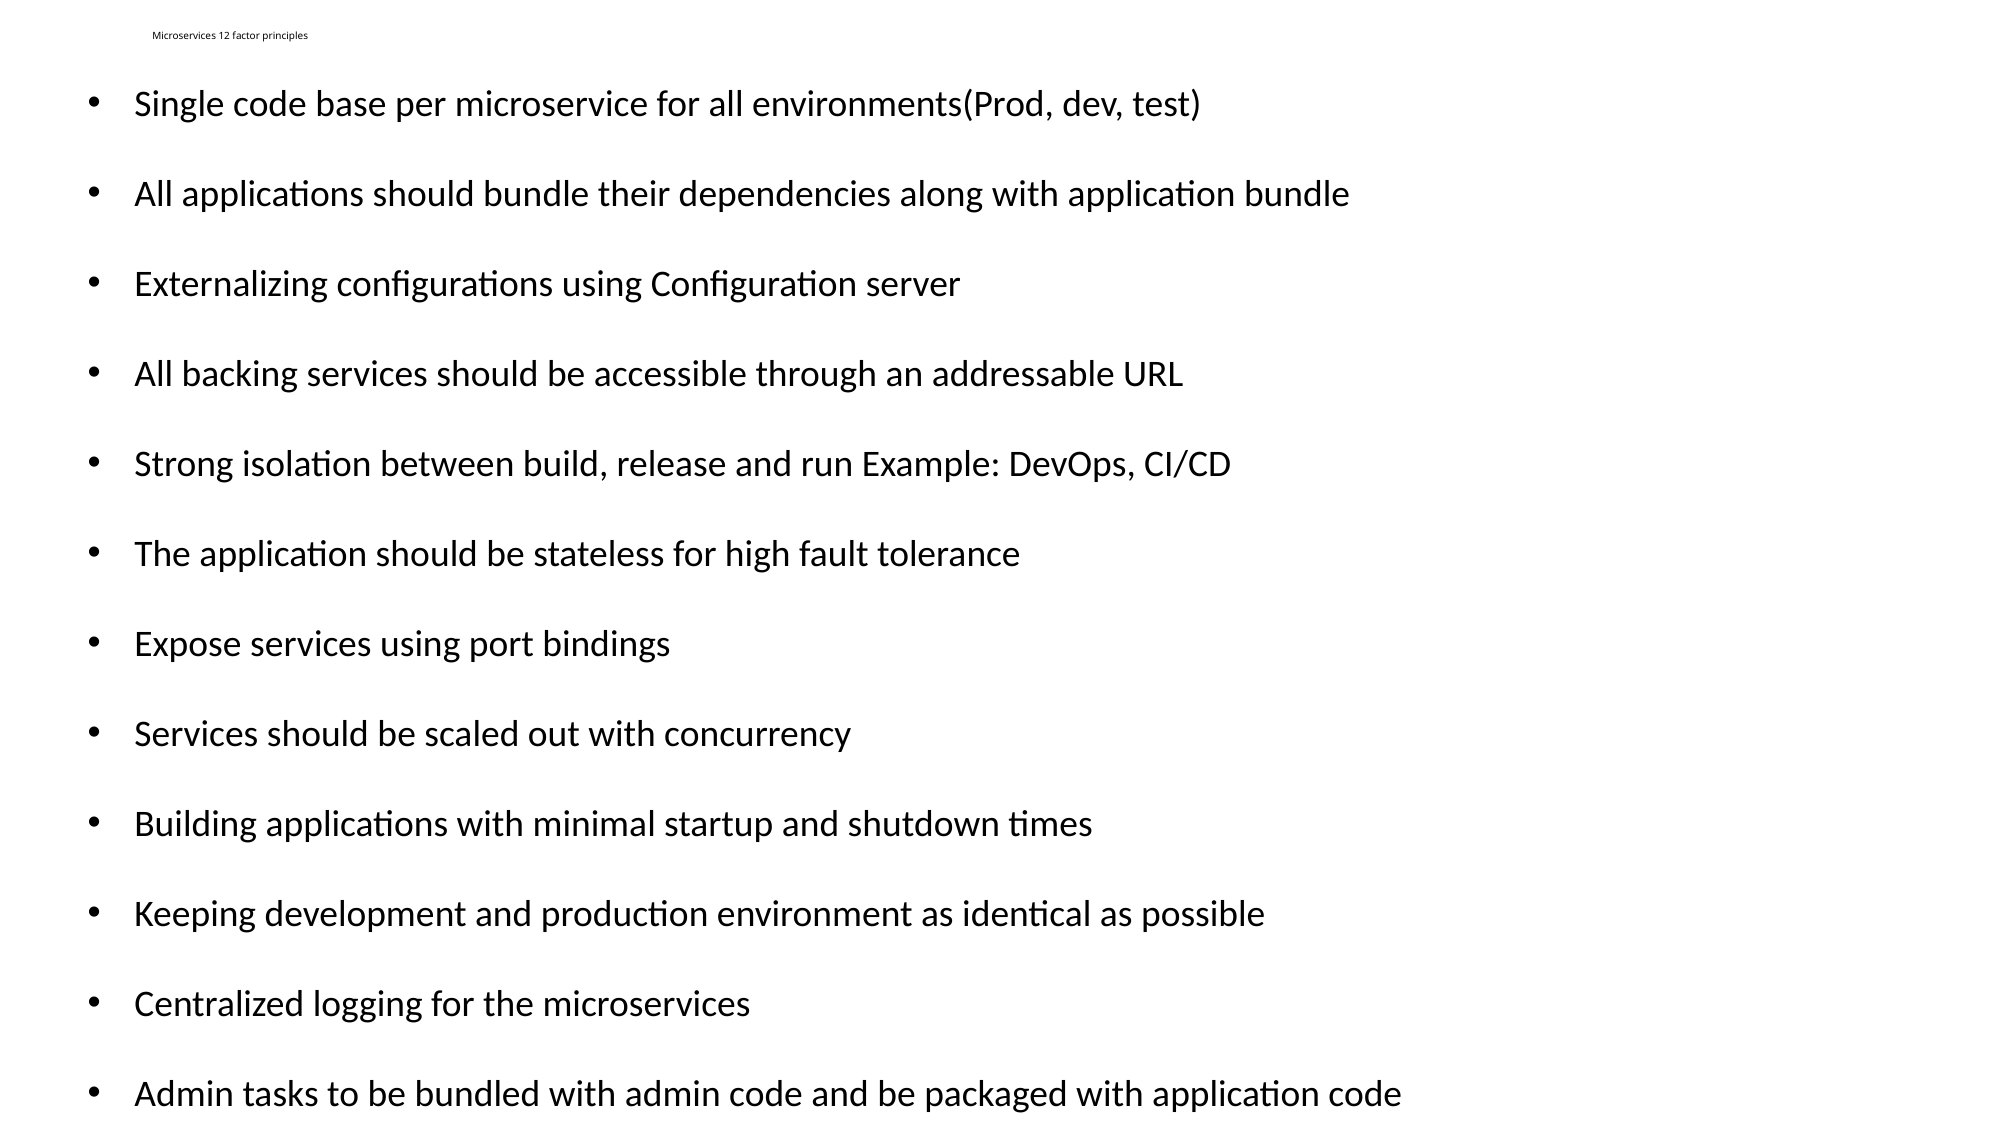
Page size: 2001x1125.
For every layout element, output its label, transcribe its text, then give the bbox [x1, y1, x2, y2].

text_box Single code base per microservice for all environments(Prod, dev, test) All applications should bundle their dependencies along with application bundle Externalizing configurations using Configuration server All backing services should be accessible through an addressable URL Strong isolation between build, release and run Example: DevOps, CI/CD The application should be stateless for high fault tolerance Expose services using port bindings Services should be scaled out with concurrency Building applications with minimal startup and shutdown times Keeping development and production environment as identical as possible Centralized logging for the microservices Admin tasks to be bundled with admin code and be packaged with application code [72, 71, 1863, 1125]
title Microservices 12 factor principles [137, 23, 1863, 50]
